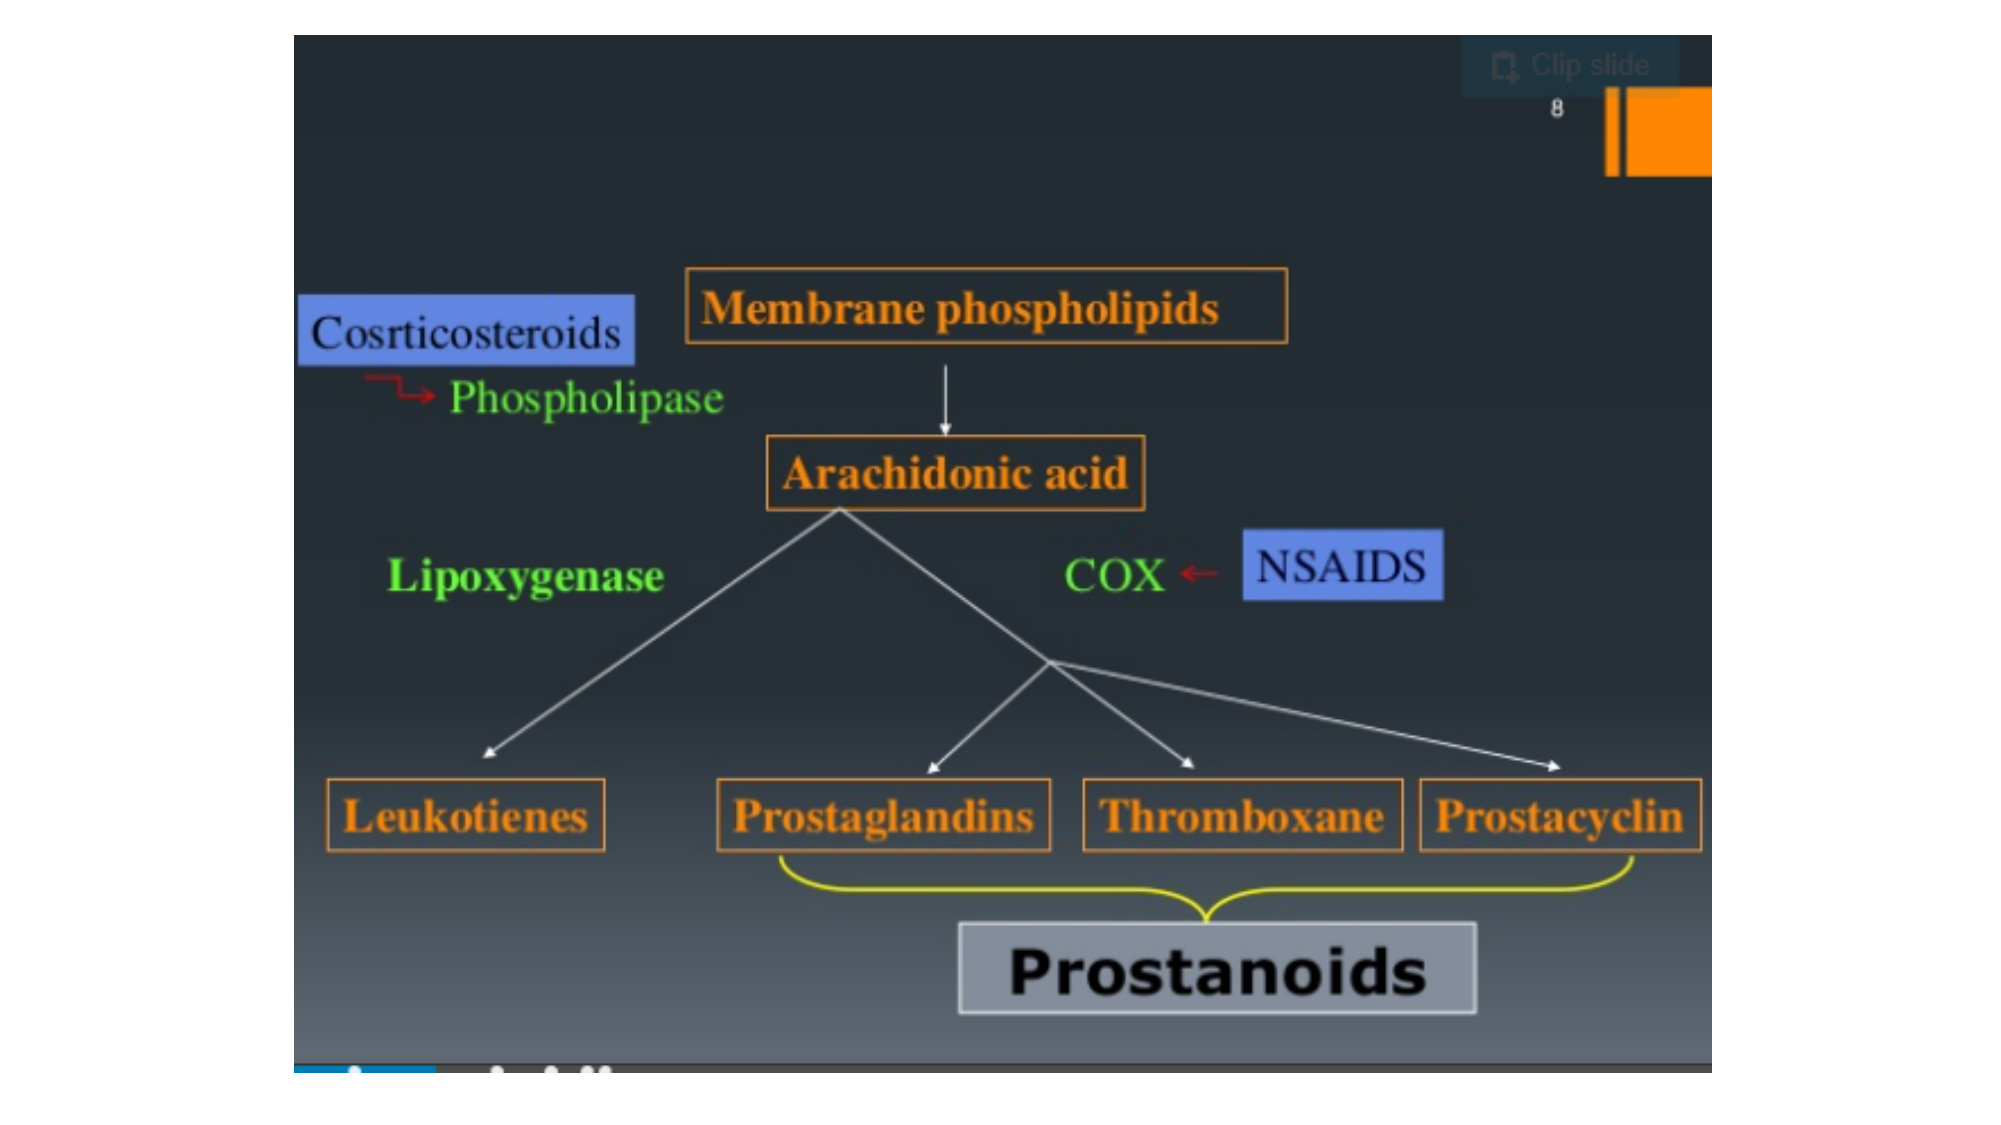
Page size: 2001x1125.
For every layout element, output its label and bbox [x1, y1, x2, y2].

picture [294, 35, 1712, 1073]
